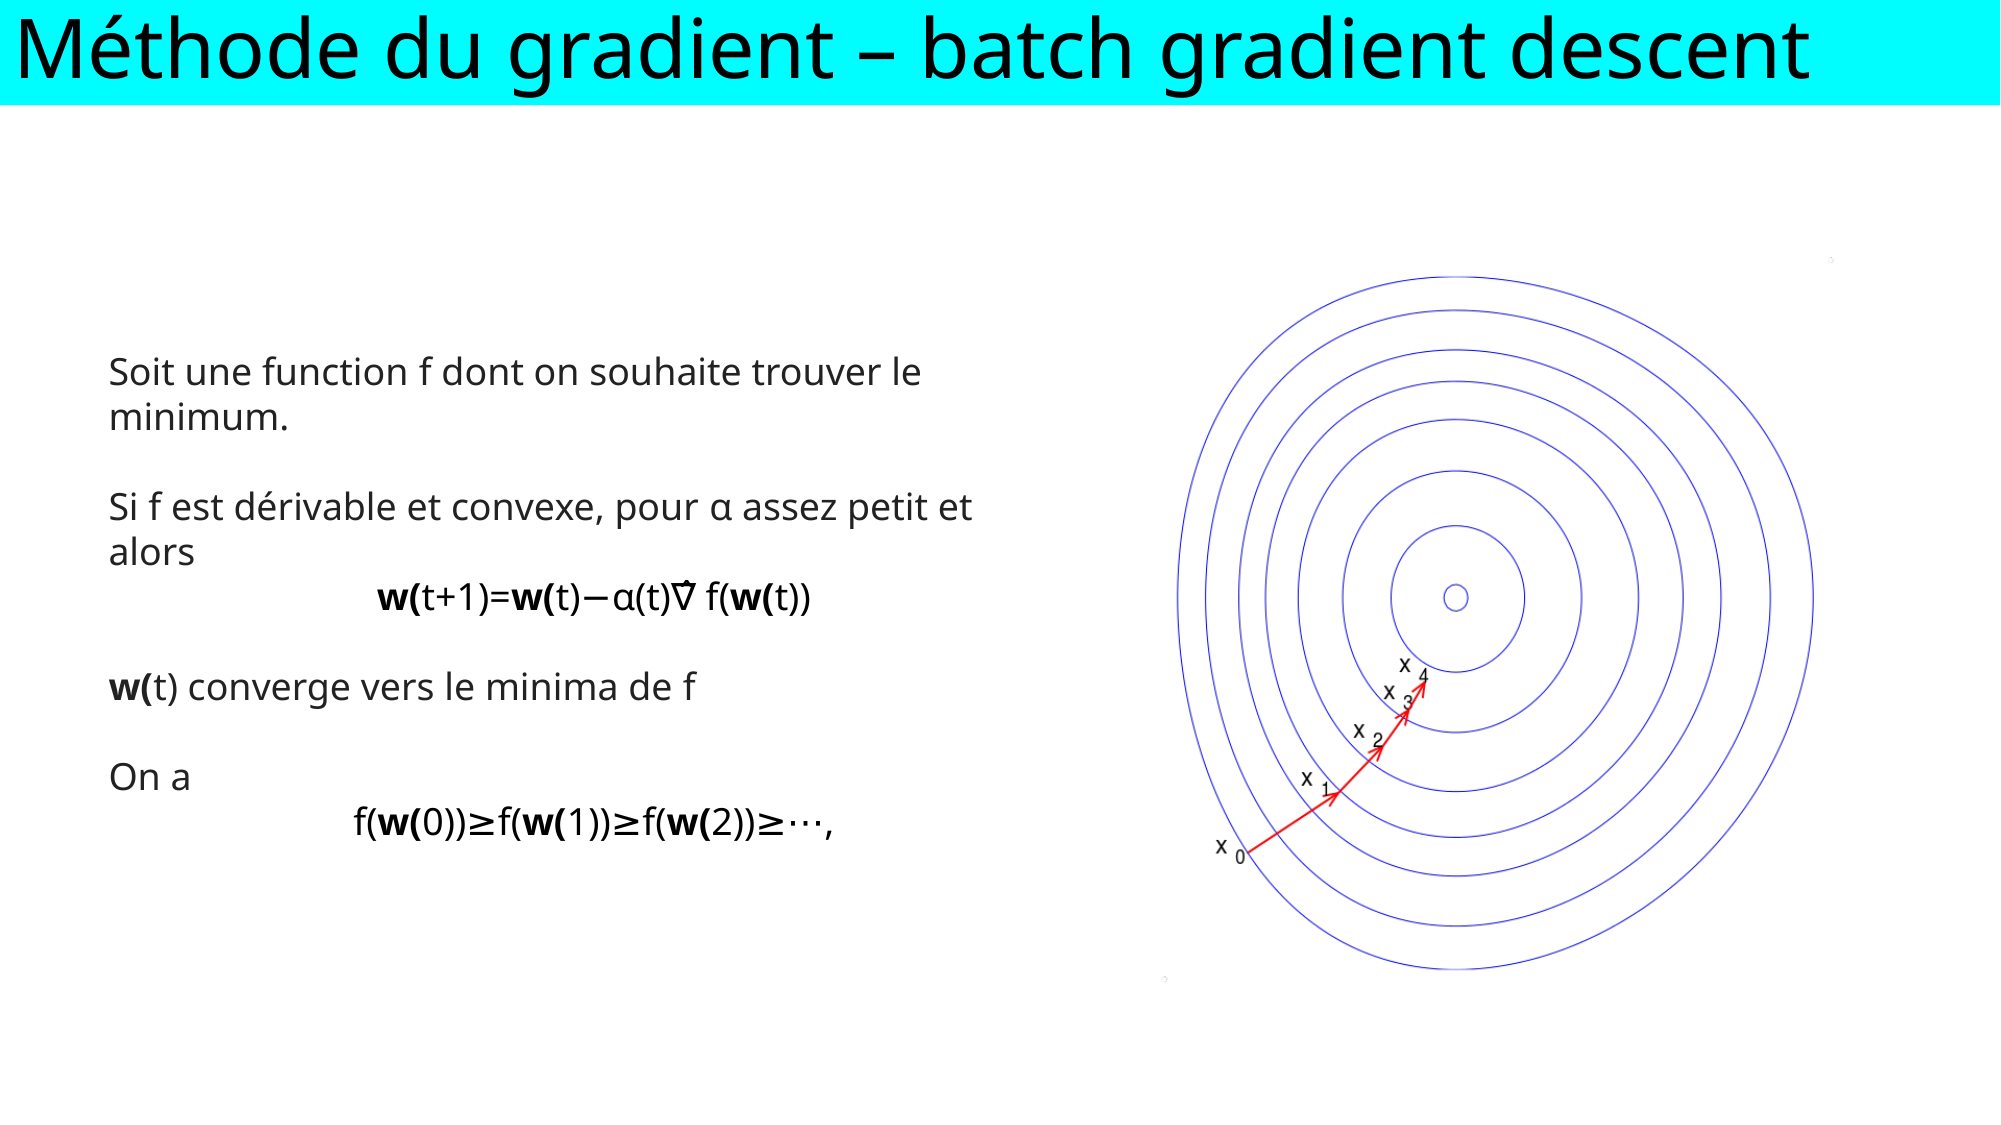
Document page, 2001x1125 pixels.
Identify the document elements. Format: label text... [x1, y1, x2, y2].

text_box Méthode du gradient – batch gradient descent [0, 0, 2000, 106]
text_box Soit une function f dont on souhaite trouver le minimum. Si f est dérivable et convexe, pour α assez petit et alors w(t+1)=w(t)−α(t)∇̂ f(w(t)) w(t) converge vers le minima de f On a f(w(0))≥f(w(1))≥f(w(2))≥⋯, [93, 340, 1094, 895]
picture [1133, 229, 1863, 1012]
